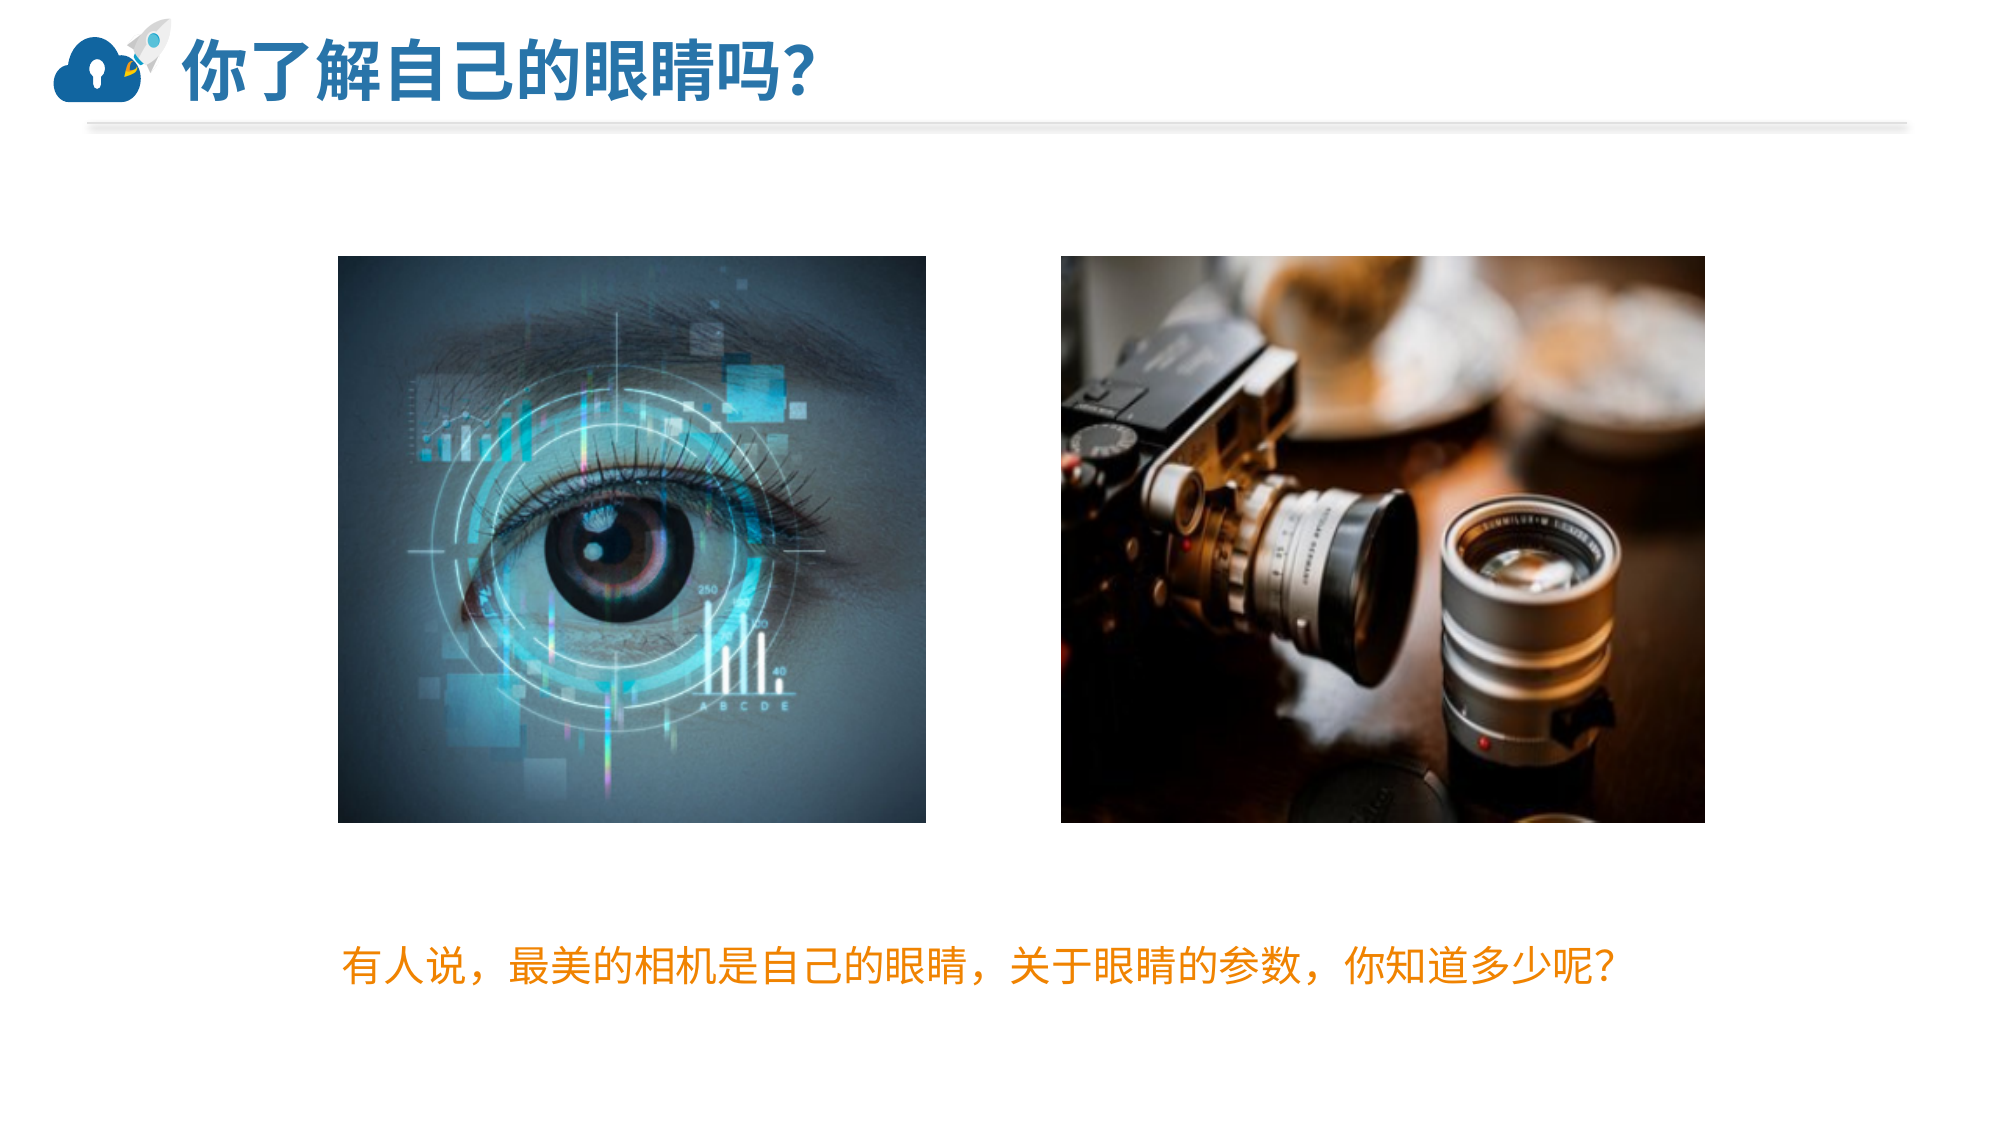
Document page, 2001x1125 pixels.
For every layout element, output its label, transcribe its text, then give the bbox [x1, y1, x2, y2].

text_box 有人说，最美的相机是自己的眼睛，关于眼睛的参数，你知道多少呢？ [327, 944, 1705, 998]
picture [1060, 256, 1705, 823]
picture [113, 7, 182, 91]
title 你了解自己的眼睛吗？ [181, 29, 1516, 108]
picture [337, 256, 926, 823]
